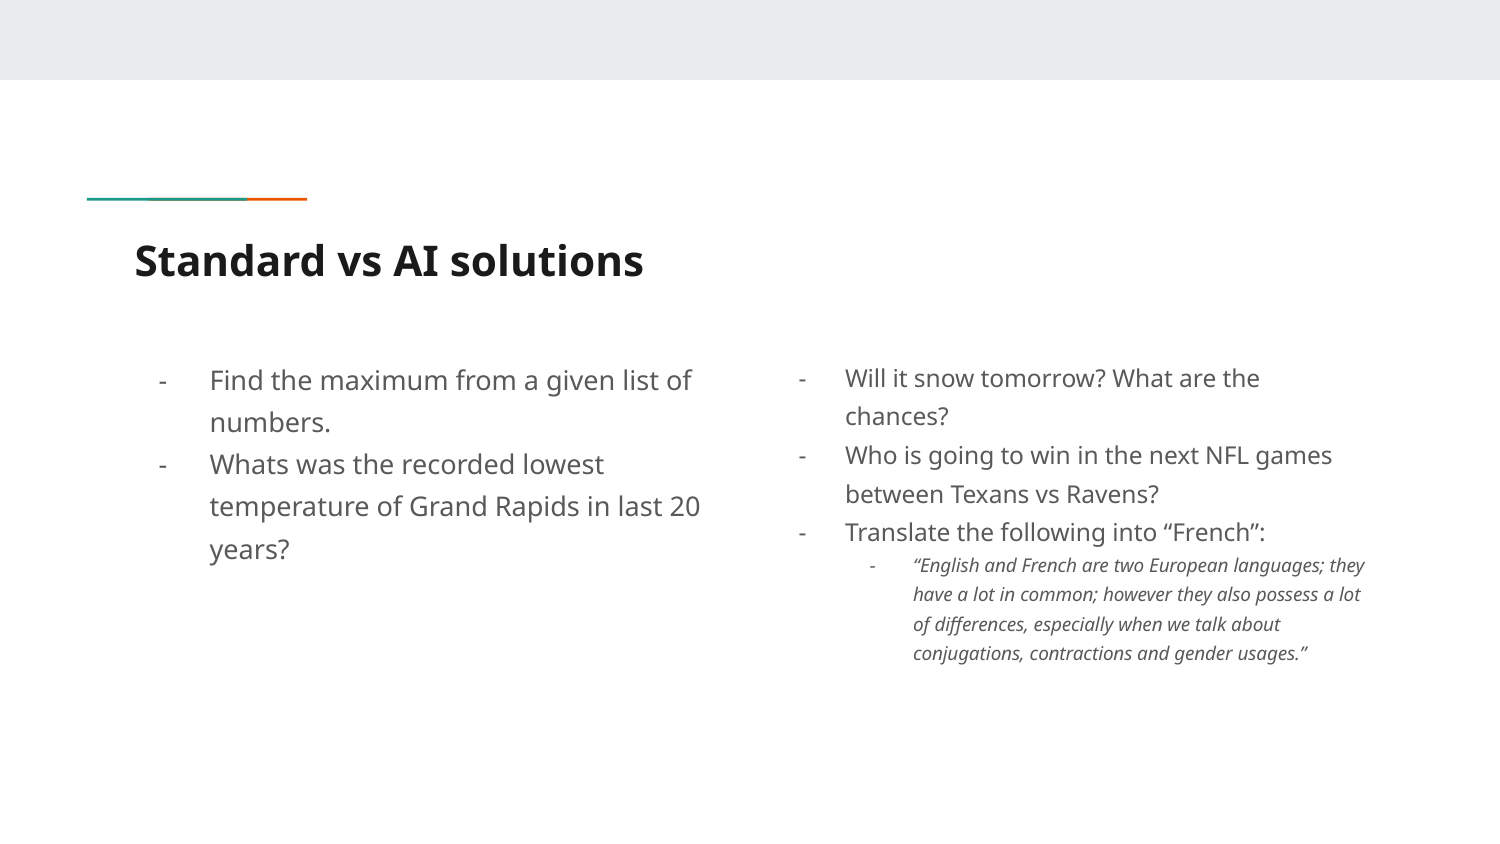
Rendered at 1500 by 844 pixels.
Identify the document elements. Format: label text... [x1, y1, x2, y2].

list Will it snow tomorrow? What are the chances? Who is going to win in the next NFL games between Texans vs Ravens? Translate the following into “French”: “English and French are two European languages; they have a lot in common; however they also possess a lot of differences, especially when we talk about conjugations, contractions and gender usages.” [761, 341, 1381, 712]
list Find the maximum from a given list of numbers. Whats was the recorded lowest temperature of Grand Rapids in last 20 years? [119, 341, 739, 712]
title Standard vs AI solutions [119, 216, 1381, 305]
